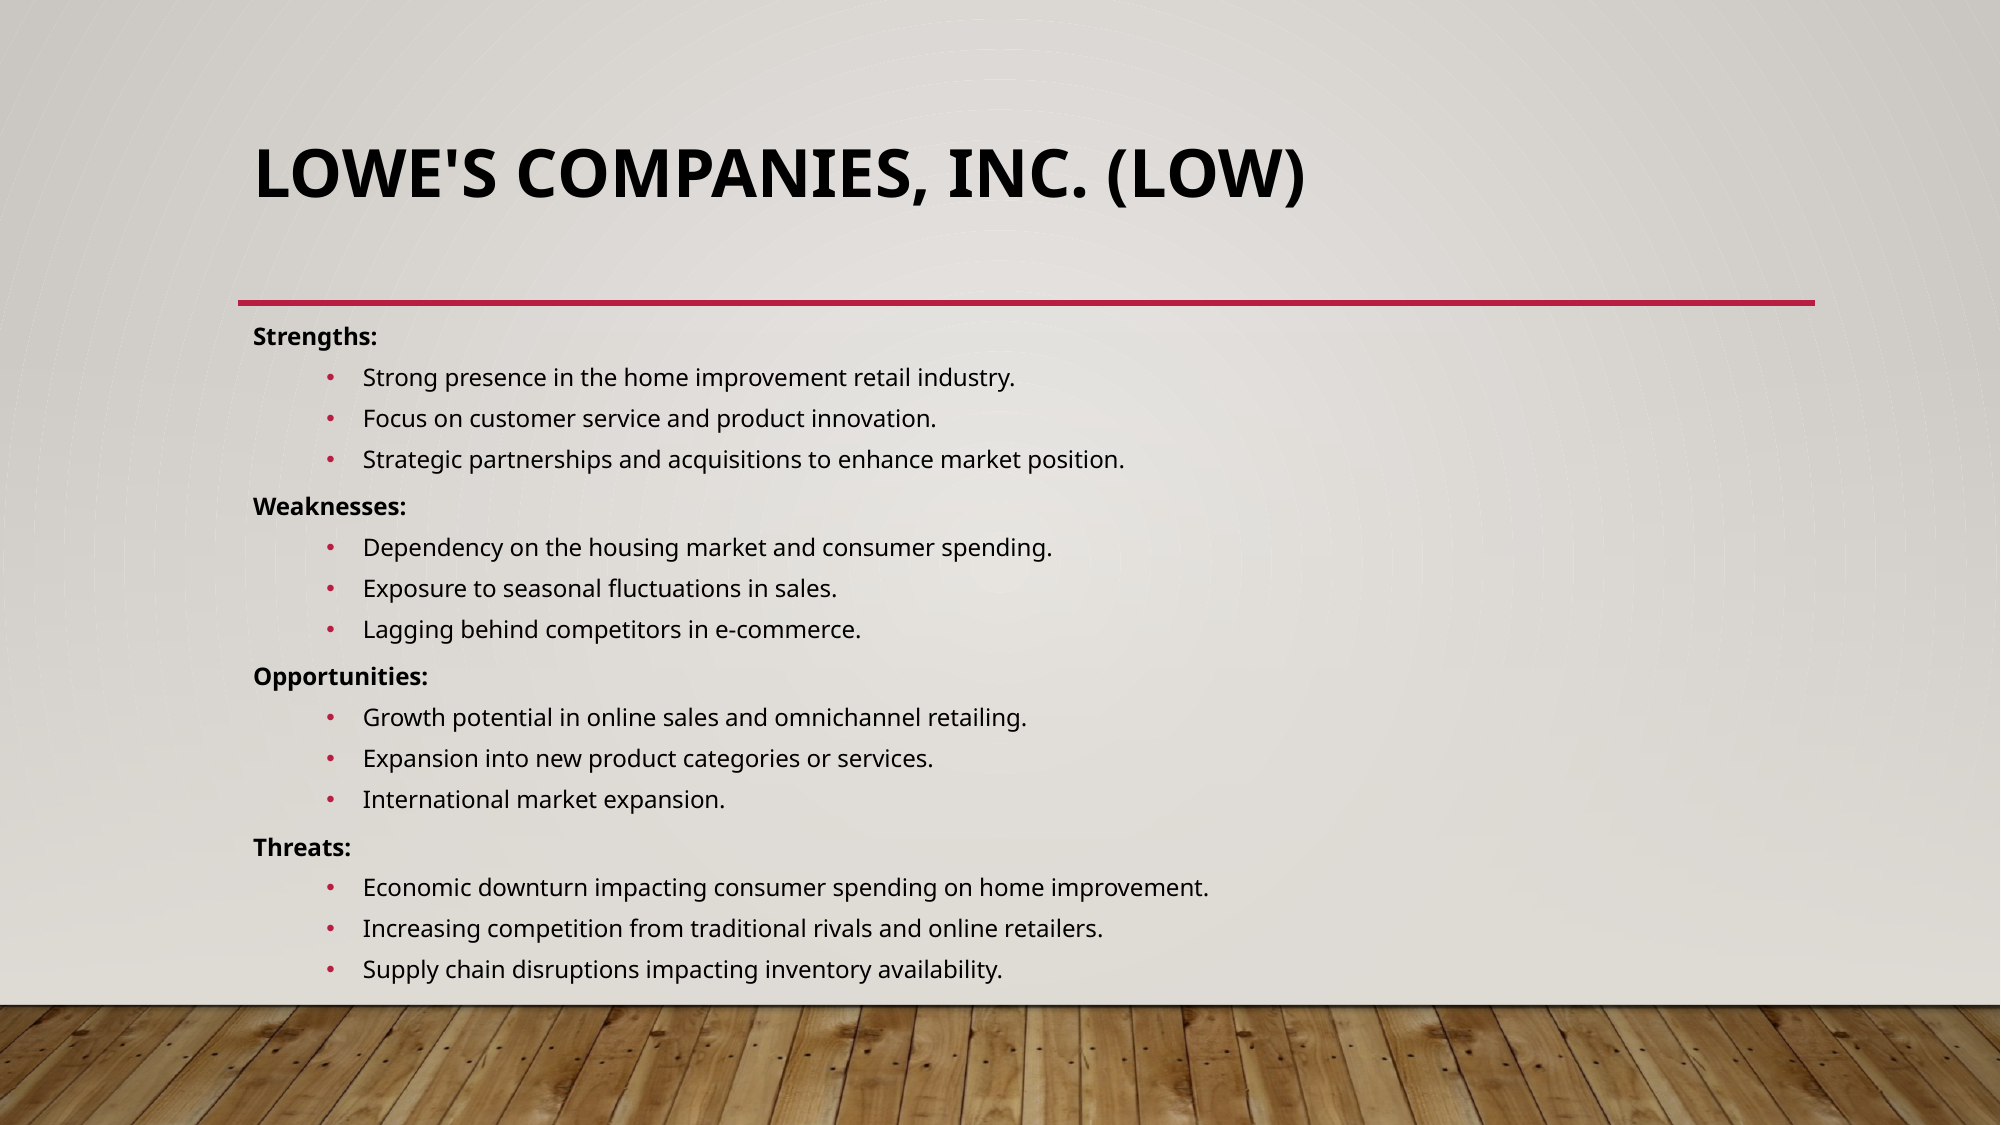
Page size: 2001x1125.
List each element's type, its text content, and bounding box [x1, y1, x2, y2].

title Lowe's Companies, Inc. (LOW) [238, 131, 1814, 305]
list Strengths: Strong presence in the home improvement retail industry. Focus on customer service and product innovation. Strategic partnerships and acquisitions to enhance market position. Weaknesses: Dependency on the housing market and consumer spending. Exposure to seasonal fluctuations in sales. Lagging behind competitors in e-commerce. Opportunities: Growth potential in online sales and omnichannel retailing. Expansion into new product categories or services. International market expansion. Threats: Economic downturn impacting consumer spending on home improvement. Increasing competition from traditional rivals and online retailers. Supply chain disruptions impacting inventory availability. [238, 308, 1814, 1000]
picture [0, 1005, 2000, 1125]
